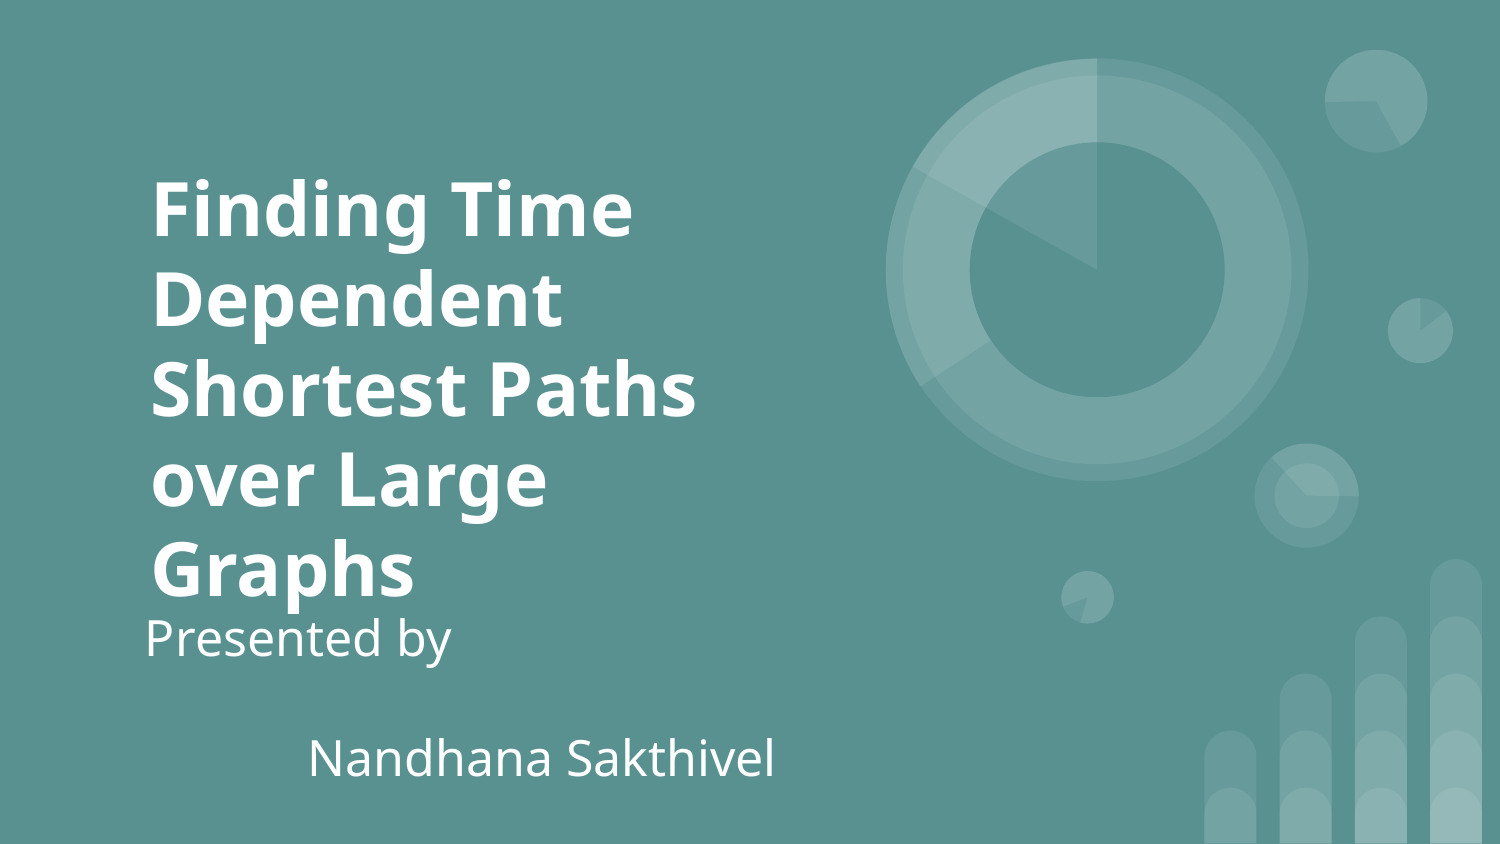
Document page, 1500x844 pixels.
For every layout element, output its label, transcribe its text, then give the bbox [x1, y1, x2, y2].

title Finding Time Dependent Shortest Paths over Large Graphs [135, 200, 834, 572]
subtitle Presented by Nandhana Sakthivel [129, 591, 839, 808]
